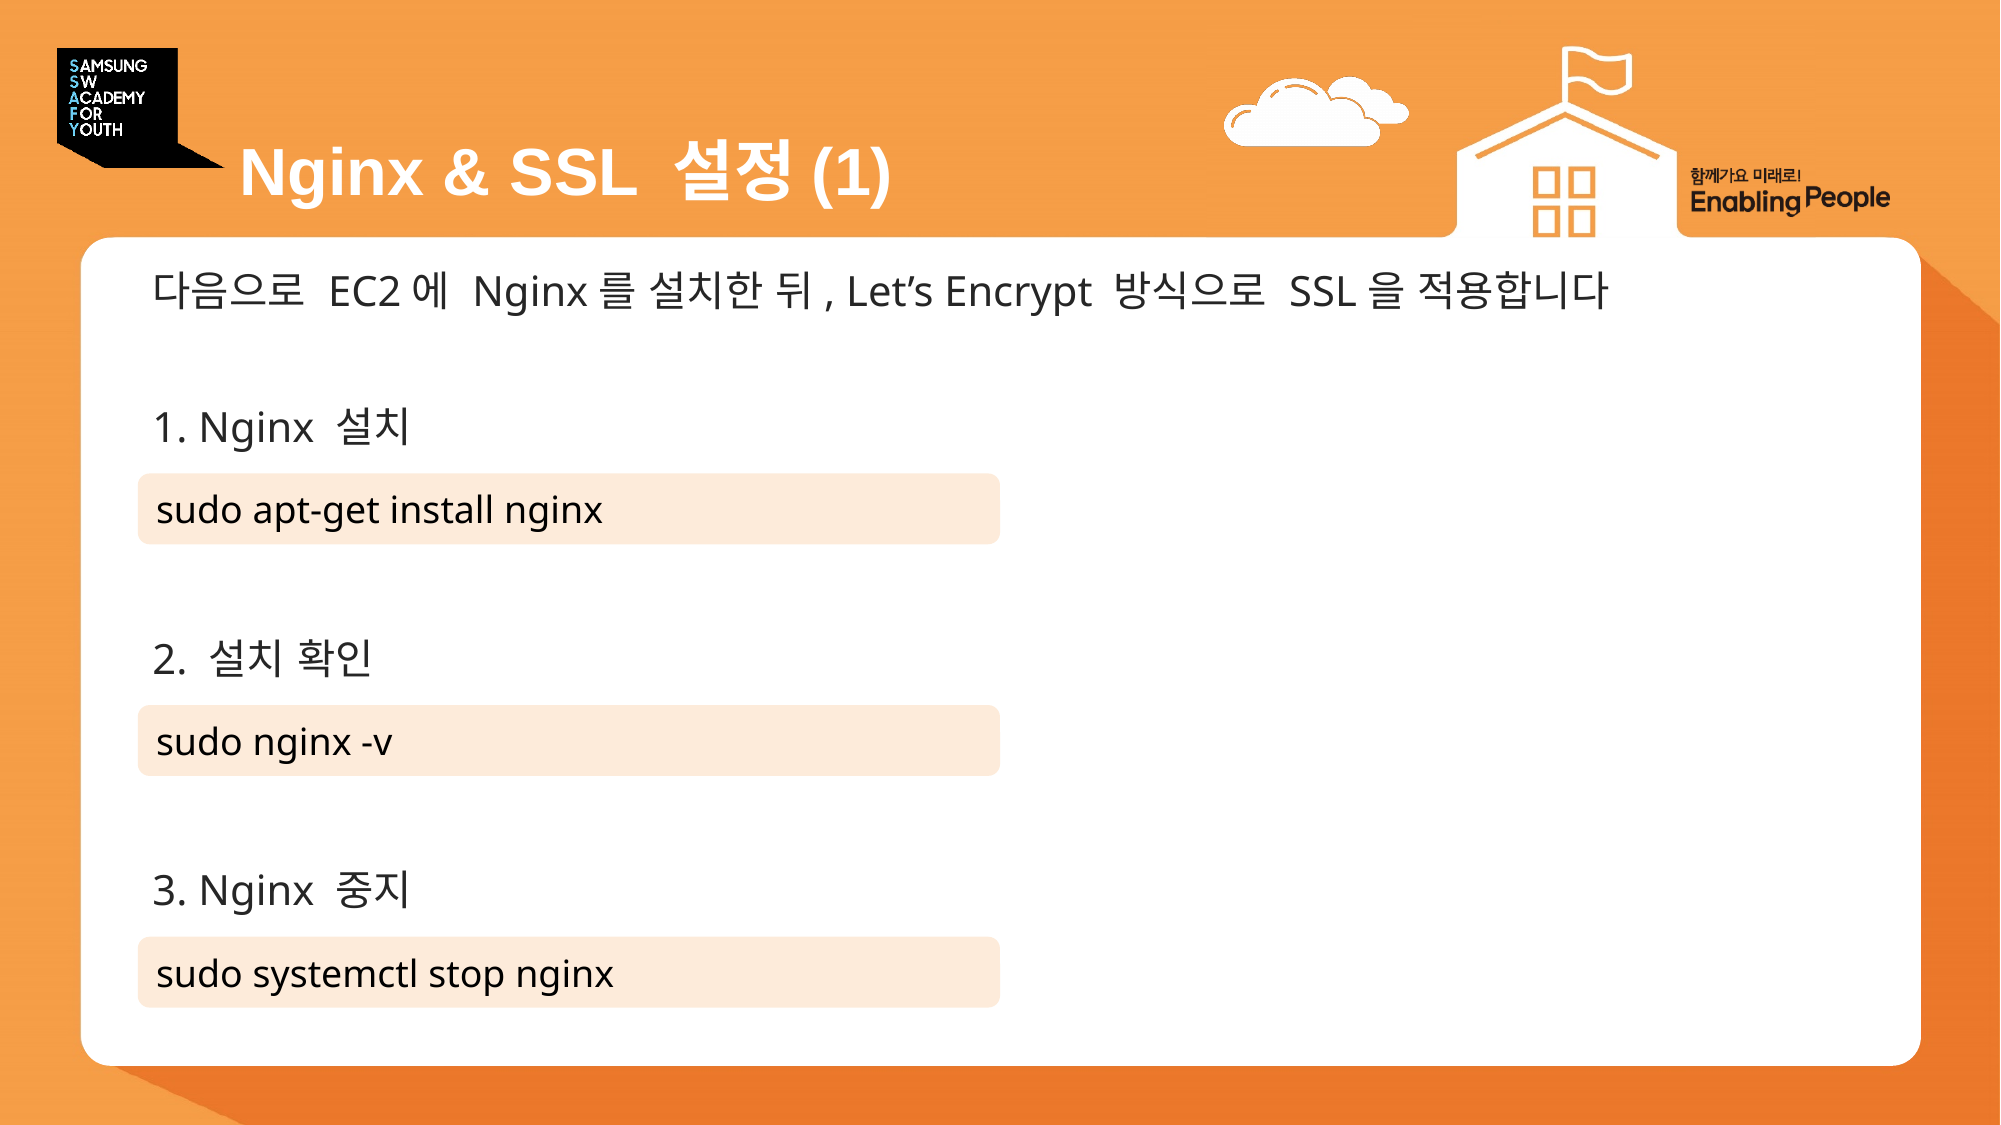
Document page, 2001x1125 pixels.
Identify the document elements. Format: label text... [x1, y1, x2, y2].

title Nginx & SSL 설정(1) [224, 130, 1296, 215]
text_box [137, 856, 1001, 1008]
text_box 다음으로 EC2에 Nginx를 설치한 뒤, Let’s Encrypt 방식으로 SSL을 적용합니다 [137, 257, 1860, 323]
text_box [137, 393, 1001, 545]
picture [0, 0, 2000, 1125]
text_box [137, 625, 1001, 776]
